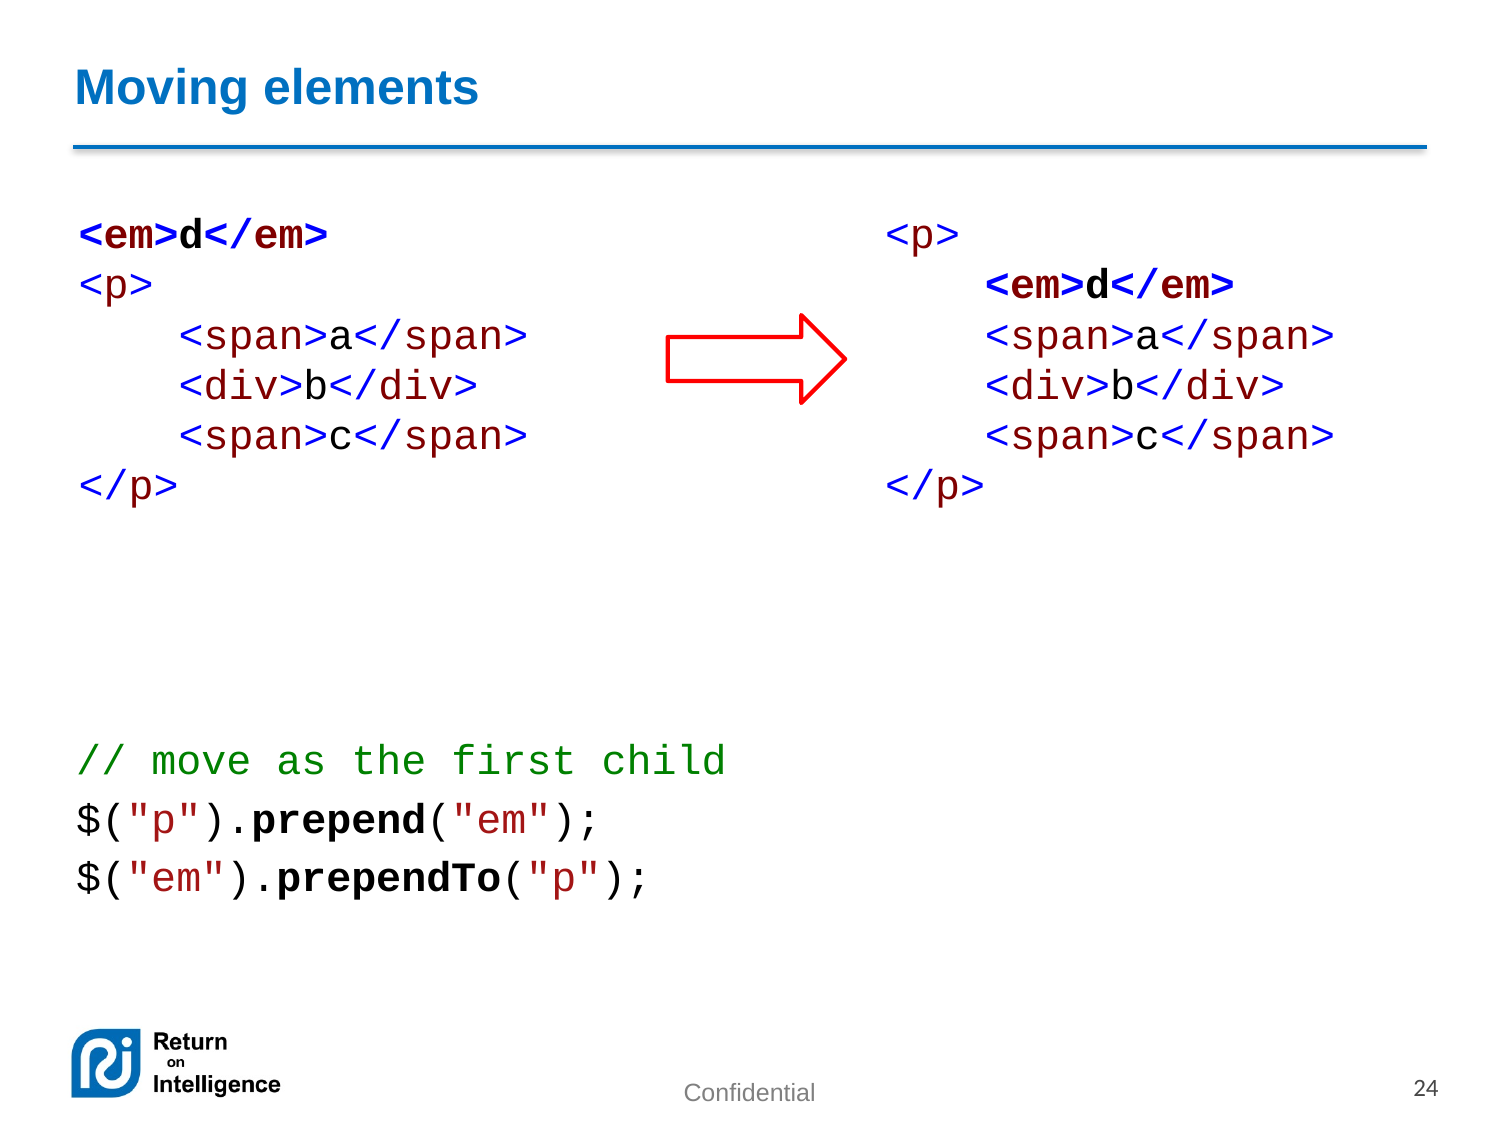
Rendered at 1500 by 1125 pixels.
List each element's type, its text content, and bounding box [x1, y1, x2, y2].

text_box <em>d</em> <p> <span>a</span> <div>b</div> <span>c</span> </p> [63, 199, 544, 515]
text_box [665, 313, 848, 405]
title Moving elements [59, 2, 1454, 166]
picture [67, 1022, 289, 1098]
list // move as the first child $("p").prepend("em"); $("em").prependTo("p"); [61, 199, 1454, 988]
text_box <p> <em>d</em> <span>a</span> <div>b</div> <span>c</span> </p> [870, 199, 1351, 515]
